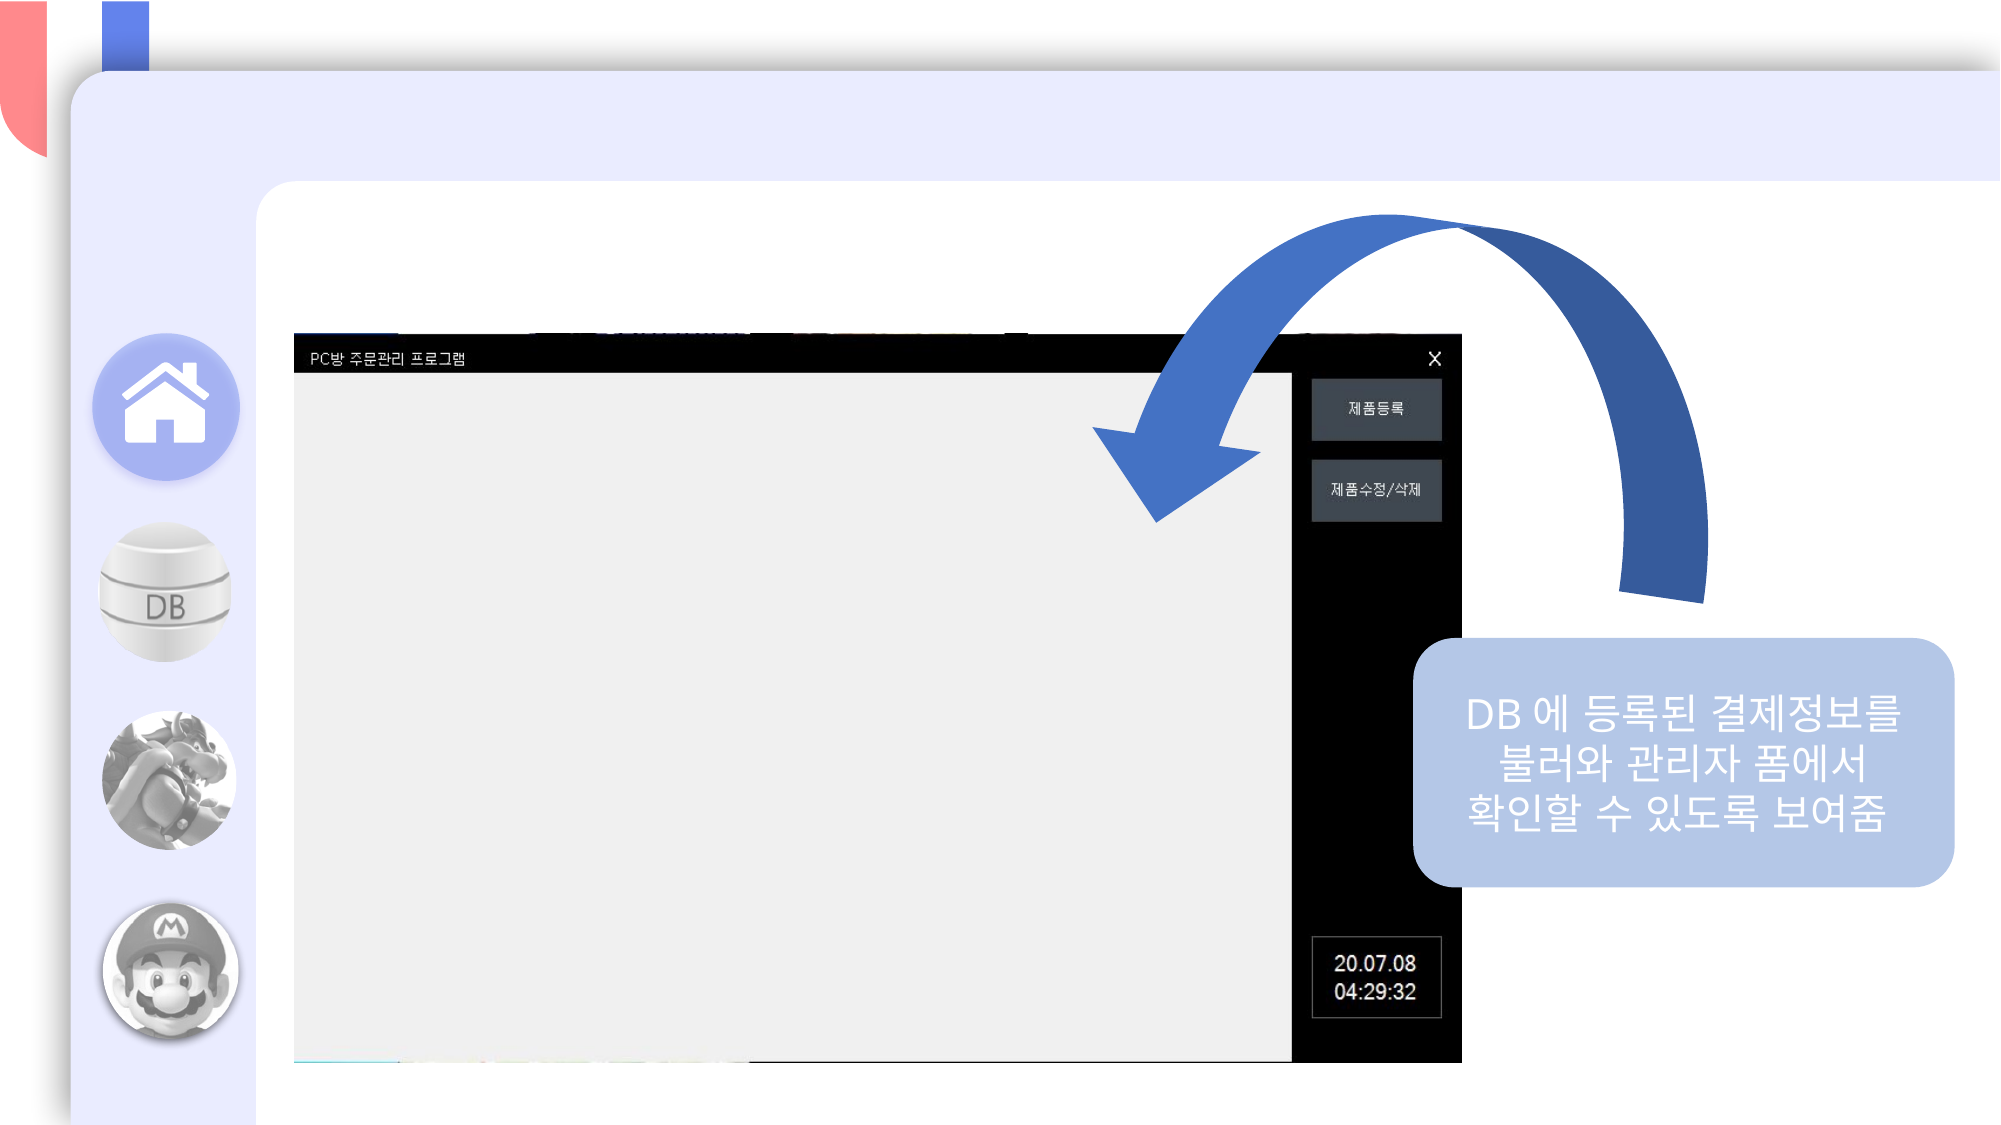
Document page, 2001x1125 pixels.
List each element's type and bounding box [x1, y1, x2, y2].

picture [92, 515, 240, 664]
text_box [70, 70, 2000, 1125]
picture [293, 333, 1462, 1063]
text_box [0, 1, 149, 163]
text_box [102, 902, 240, 1040]
